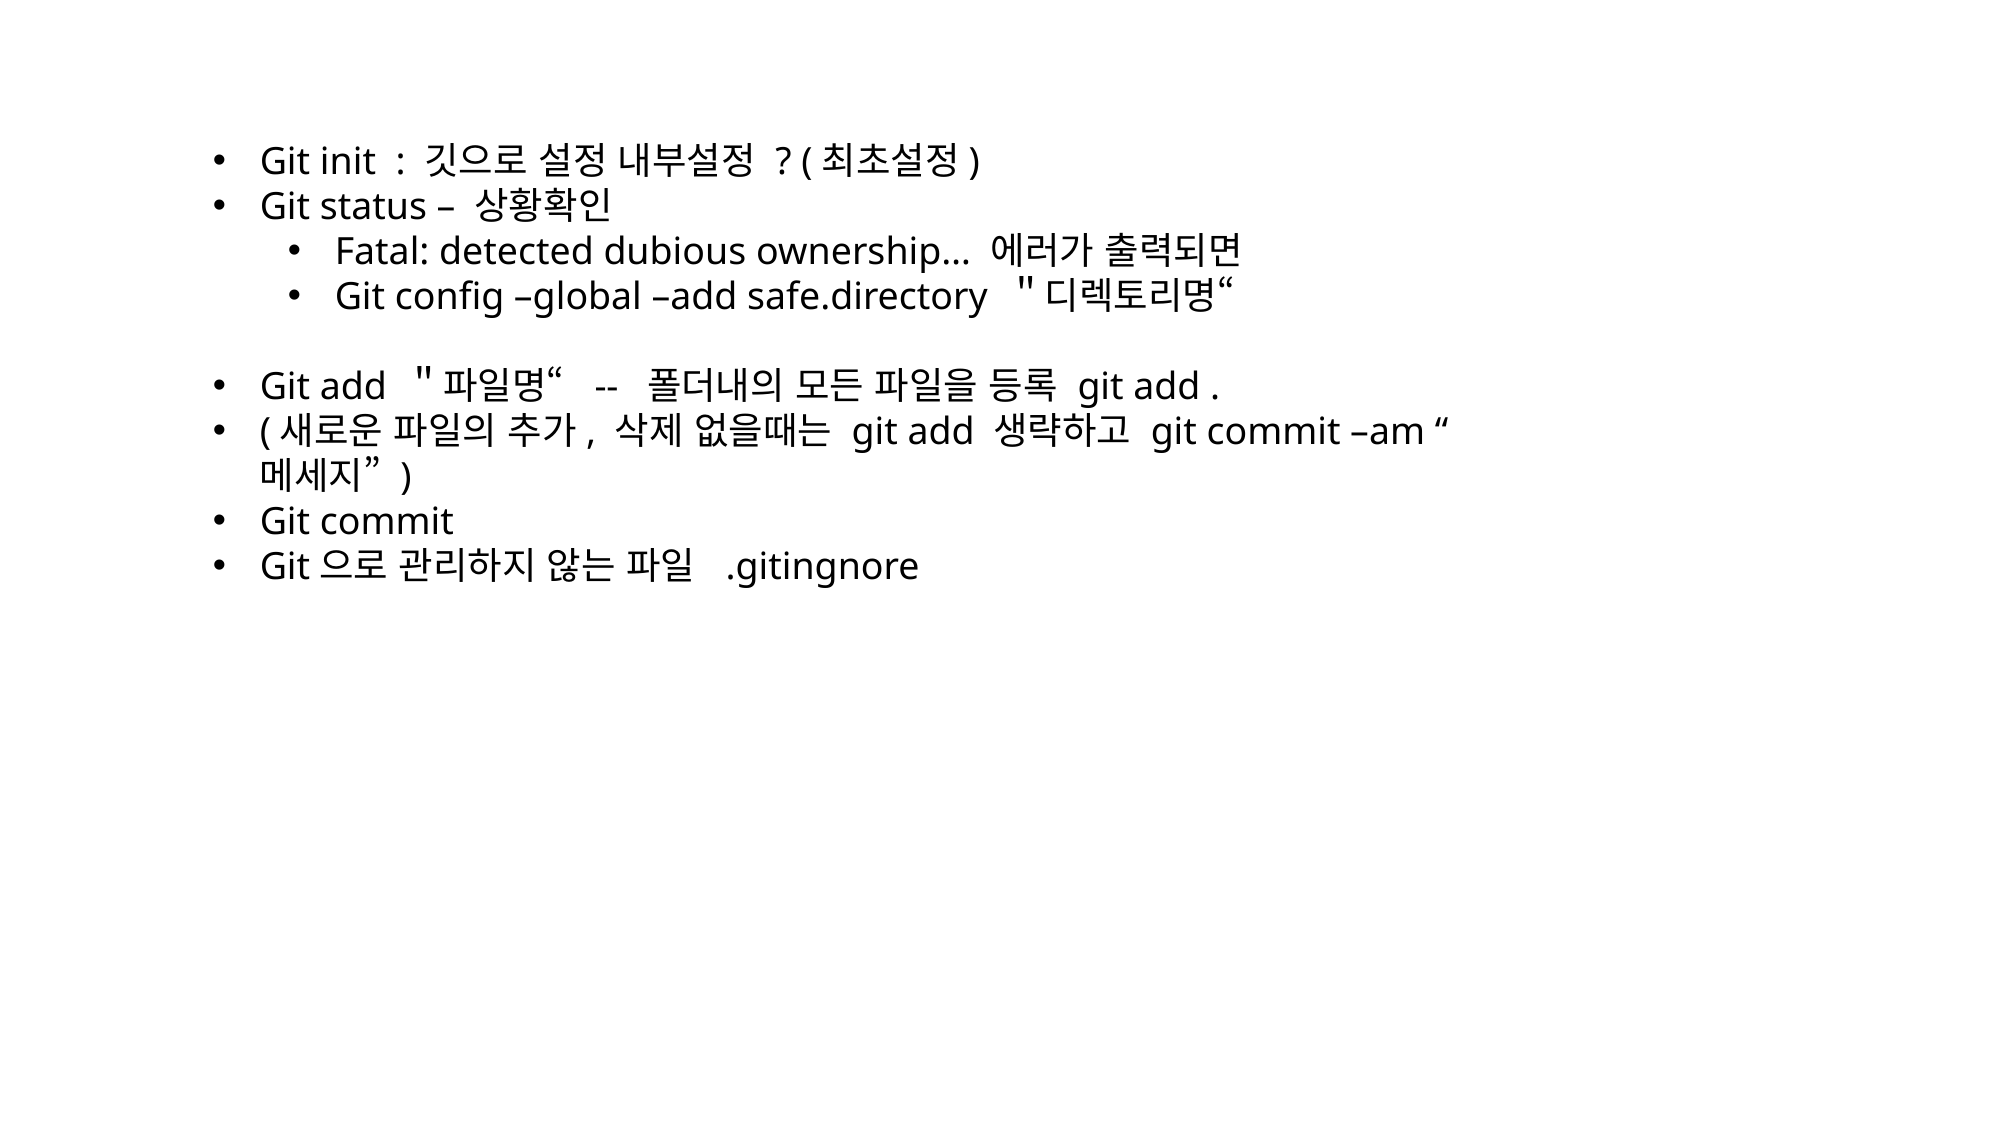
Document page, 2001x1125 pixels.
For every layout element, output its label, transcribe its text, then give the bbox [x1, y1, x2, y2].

text_box Git init : 깃으로 설정 내부설정 ? (최초설정) Git status – 상황확인 Fatal: detected dubious ownership… 에러가 출력되면 Git config –global –add safe.directory ＂디렉토리명“ Git add ＂파일명“ -- 폴더내의 모든 파일을 등록 git add . (새로운 파일의 추가, 삭제 없을때는 git add 생략하고 git commit –am “메세지” ) Git commit Git으로 관리하지 않는 파일 .gitingnore [198, 129, 1564, 639]
